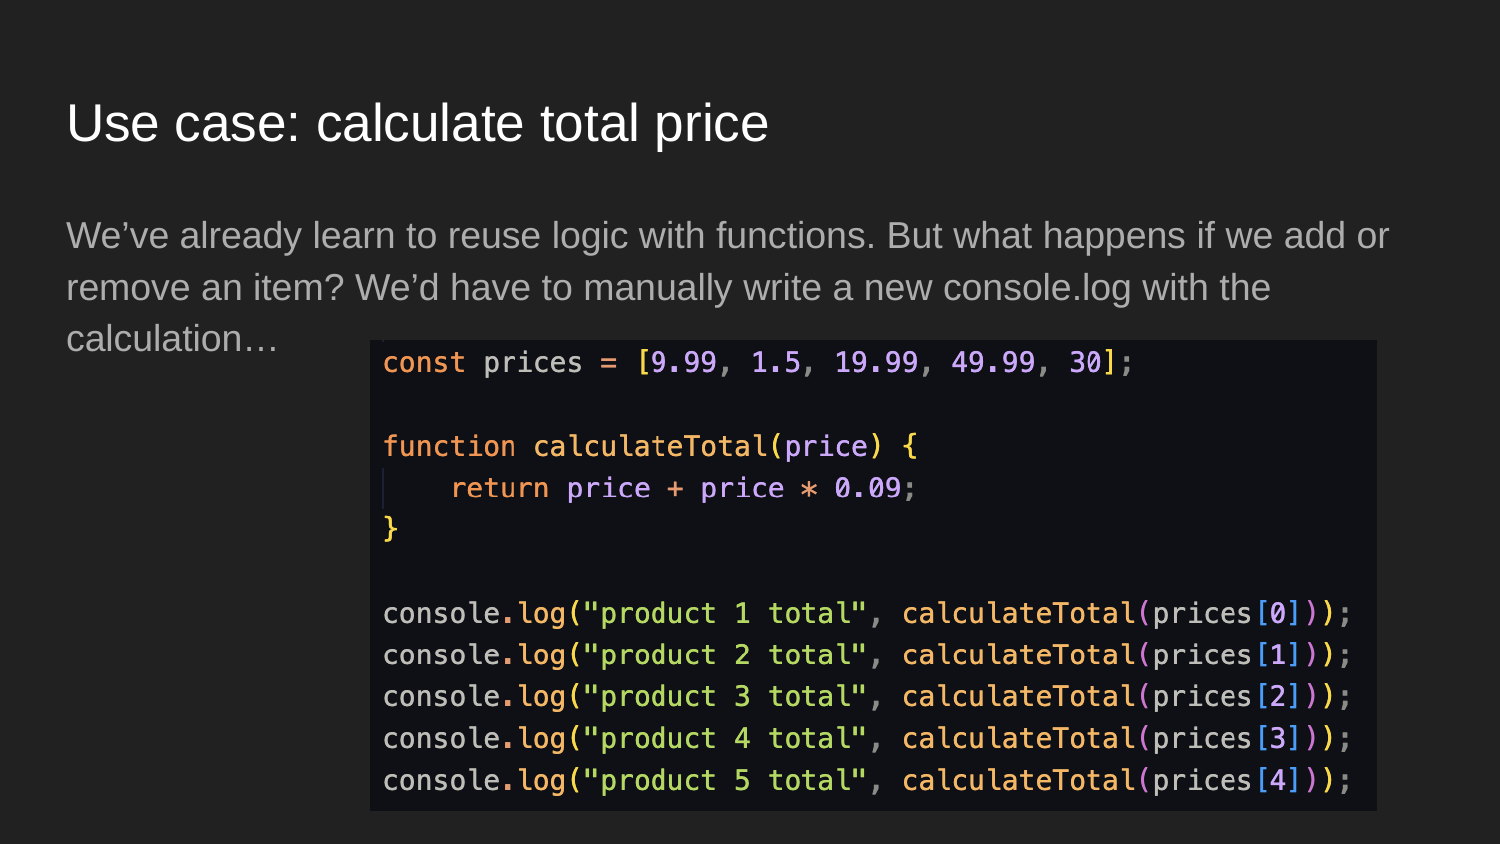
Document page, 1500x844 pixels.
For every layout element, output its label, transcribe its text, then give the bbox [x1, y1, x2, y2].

picture [369, 339, 1378, 812]
title Use case: calculate total price [51, 72, 1449, 167]
list We’ve already learn to reuse logic with functions. But what happens if we add or remove an item? We’d have to manually write a new console.log with the calculation… [51, 189, 1449, 493]
